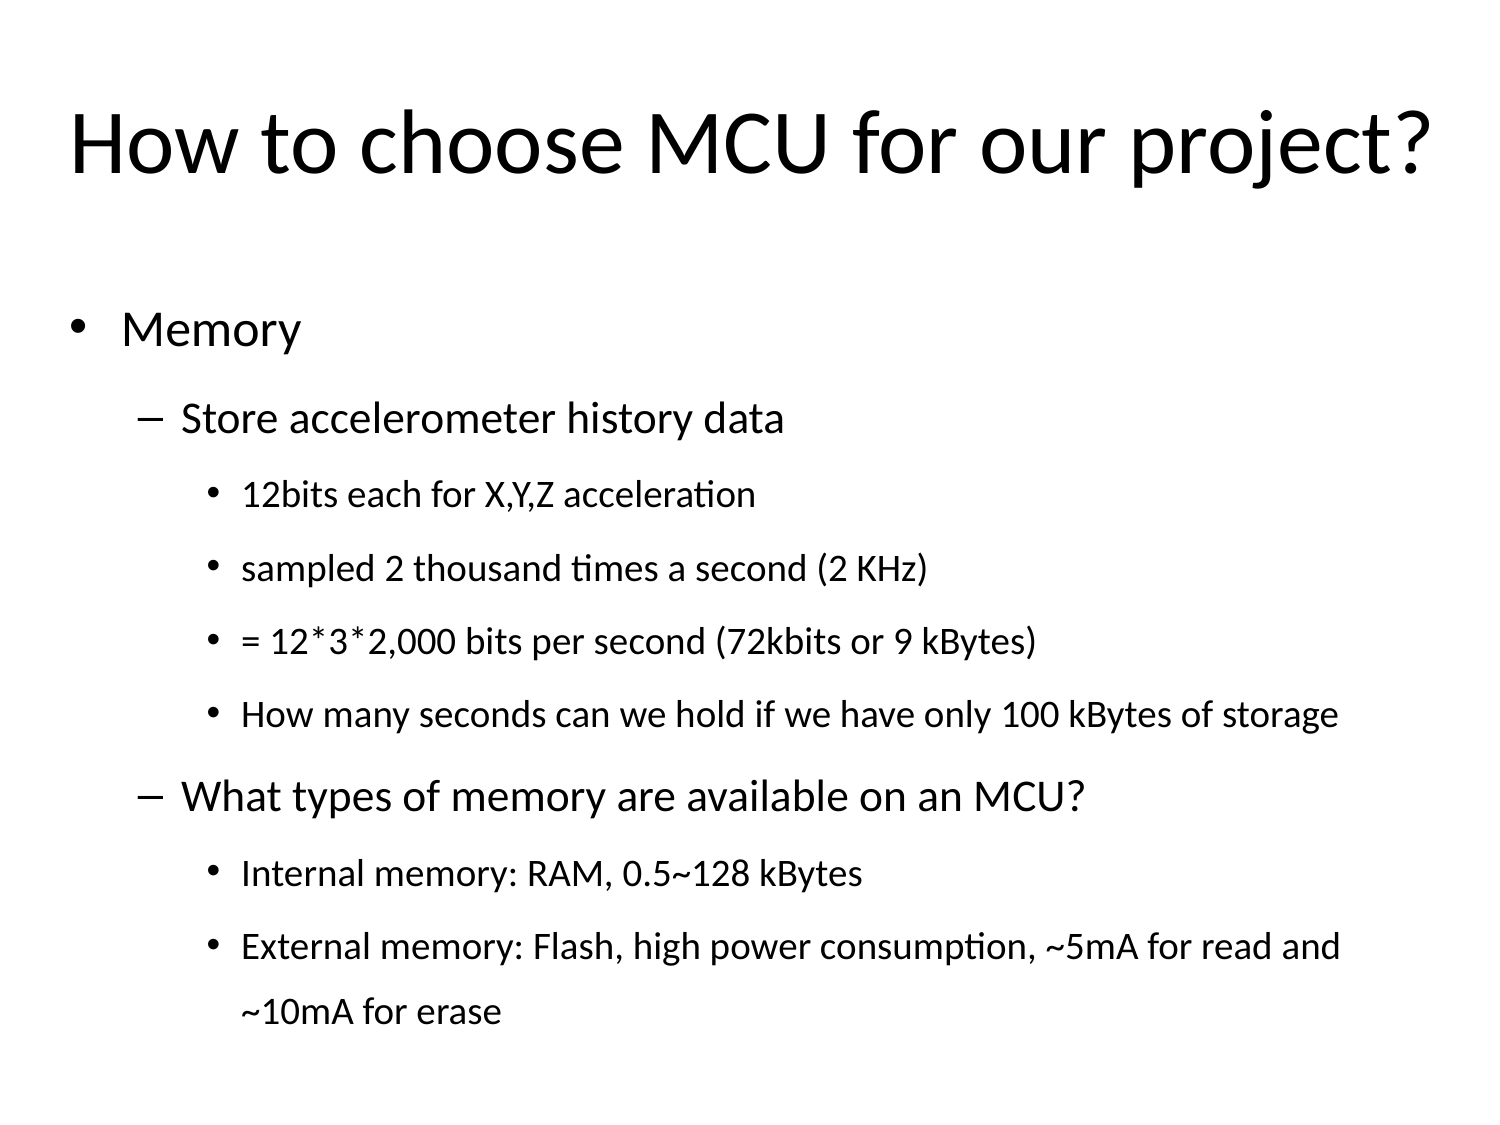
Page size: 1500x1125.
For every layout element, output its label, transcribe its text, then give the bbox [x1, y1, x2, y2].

title How to choose MCU for our project? [24, 42, 1482, 231]
list Memory Store accelerometer history data 12bits each for X,Y,Z acceleration sampled 2 thousand times a second (2 KHz) = 12*3*2,000 bits per second (72kbits or 9 kBytes) How many seconds can we hold if we have only 100 kBytes of storage What types of memory are available on an MCU? Internal memory: RAM, 0.5~128 kBytes External memory: Flash, high power consumption, ~5mA for read and ~10mA for erase [54, 262, 1447, 1046]
